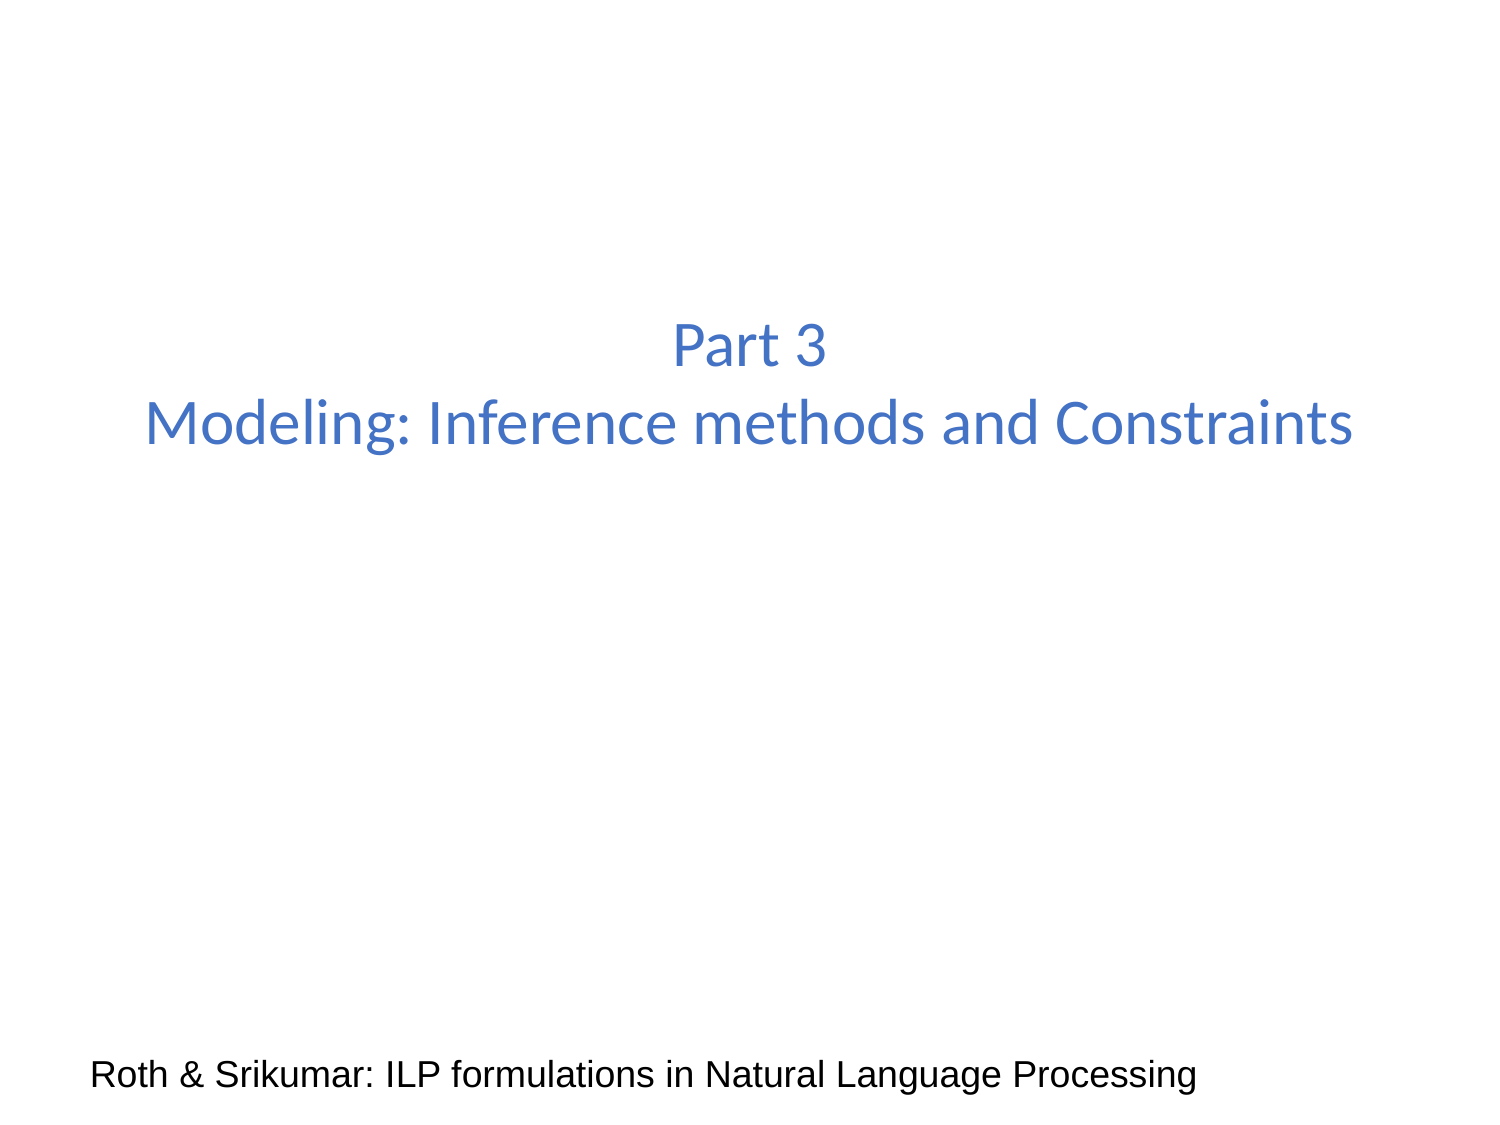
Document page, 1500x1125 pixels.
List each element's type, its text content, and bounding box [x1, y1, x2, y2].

text_box Roth & Srikumar: ILP formulations in Natural Language Processing [74, 1042, 1275, 1103]
title Part 3 Modeling: Inference methods and Constraints [112, 258, 1388, 500]
